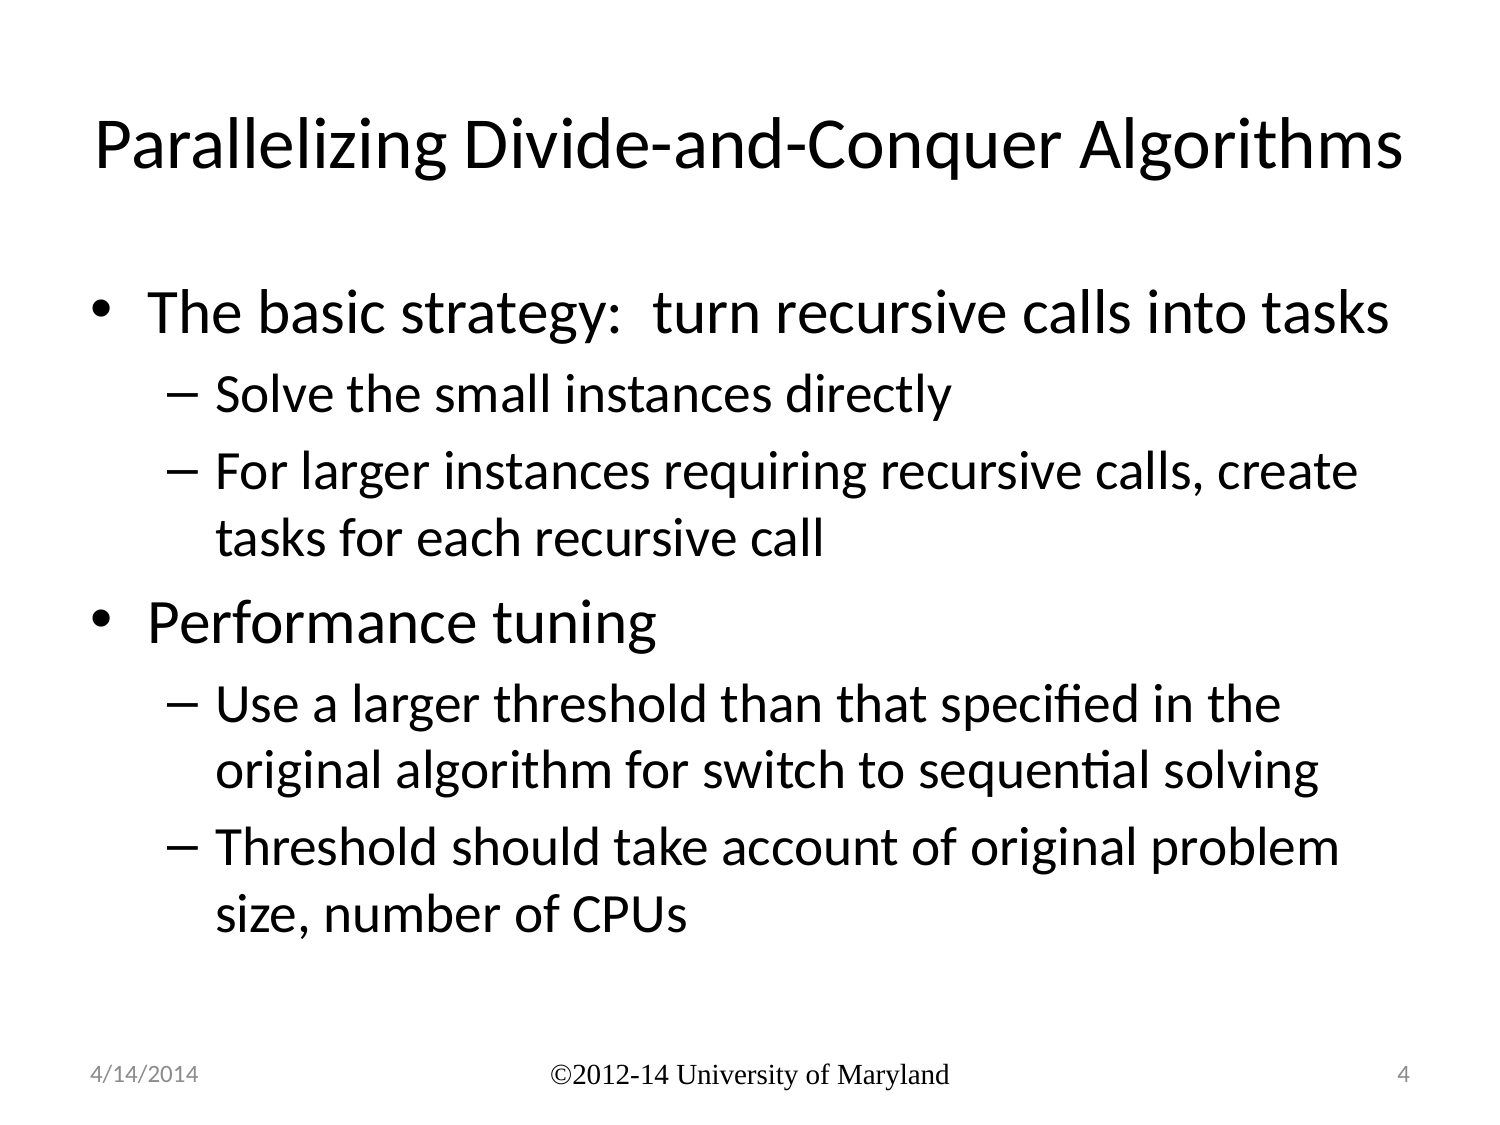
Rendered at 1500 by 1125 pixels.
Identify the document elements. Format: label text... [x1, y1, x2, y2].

footer ©2012-14 University of Maryland [512, 1042, 988, 1103]
list The basic strategy: turn recursive calls into tasks Solve the small instances directly For larger instances requiring recursive calls, create tasks for each recursive call Performance tuning Use a larger threshold than that specified in the original algorithm for switch to sequential solving Threshold should take account of original problem size, number of CPUs [75, 262, 1425, 1005]
slide_number 4 [1074, 1042, 1425, 1103]
title Parallelizing Divide-and-Conquer Algorithms [75, 45, 1425, 233]
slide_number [75, 1042, 425, 1103]
